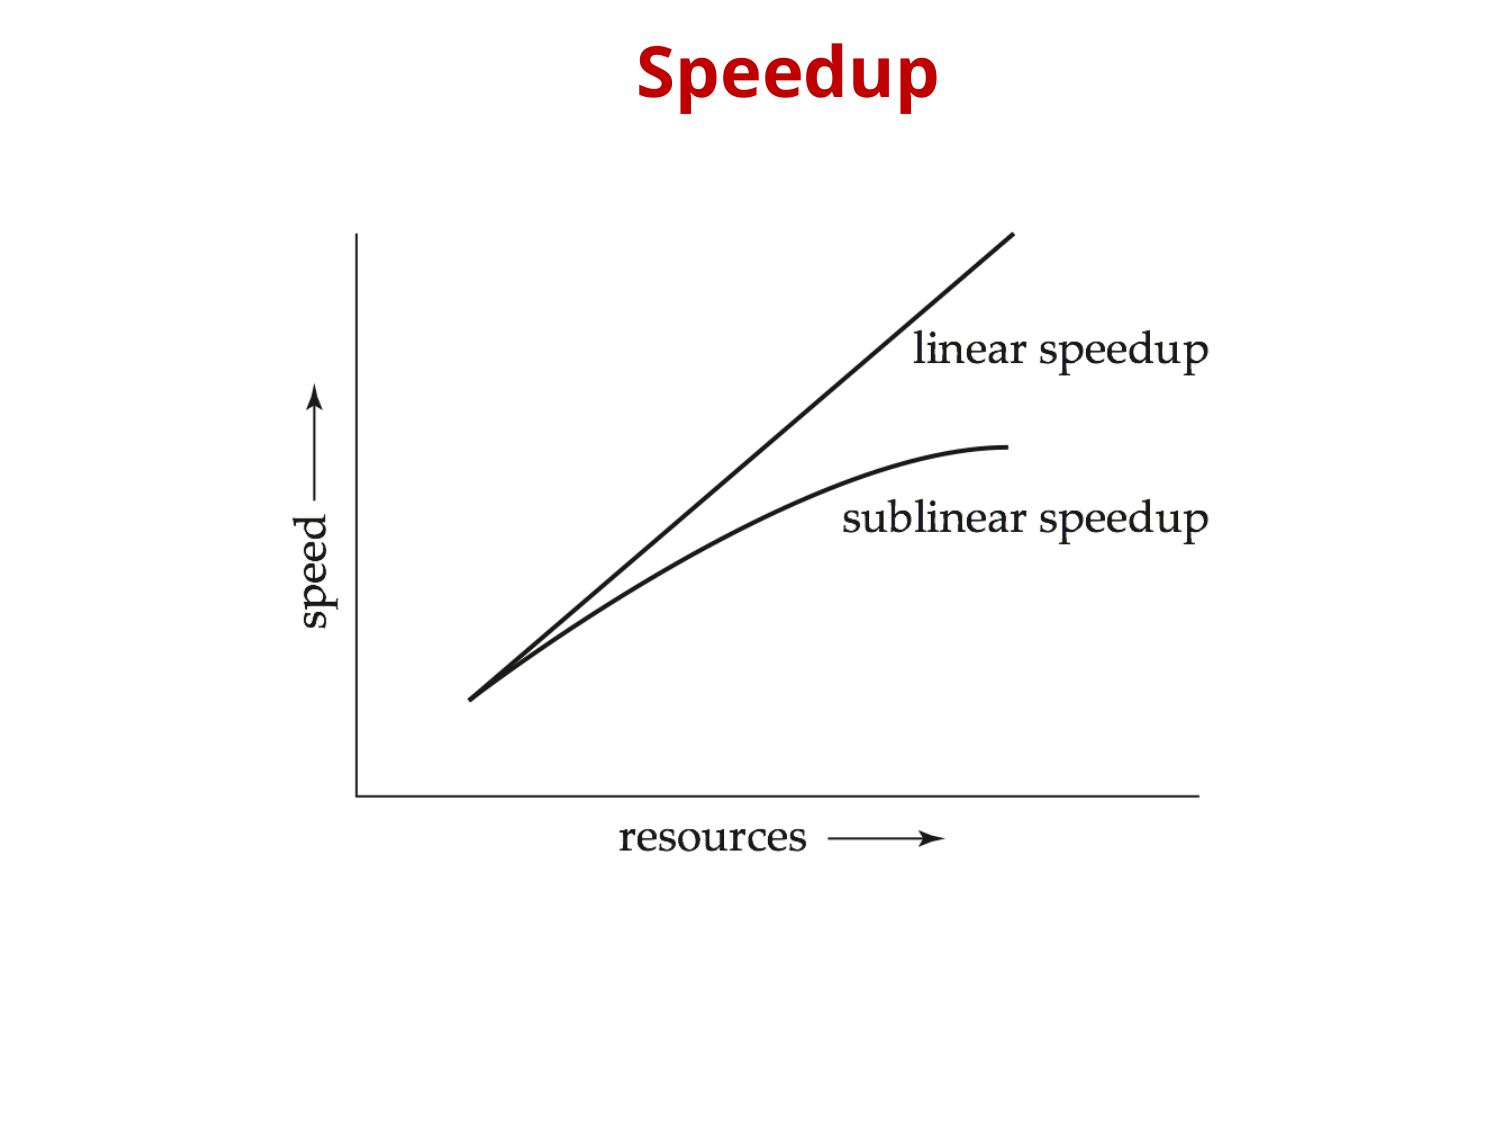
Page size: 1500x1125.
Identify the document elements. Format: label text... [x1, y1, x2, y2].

picture [287, 228, 1213, 863]
title Speedup [126, 19, 1451, 120]
